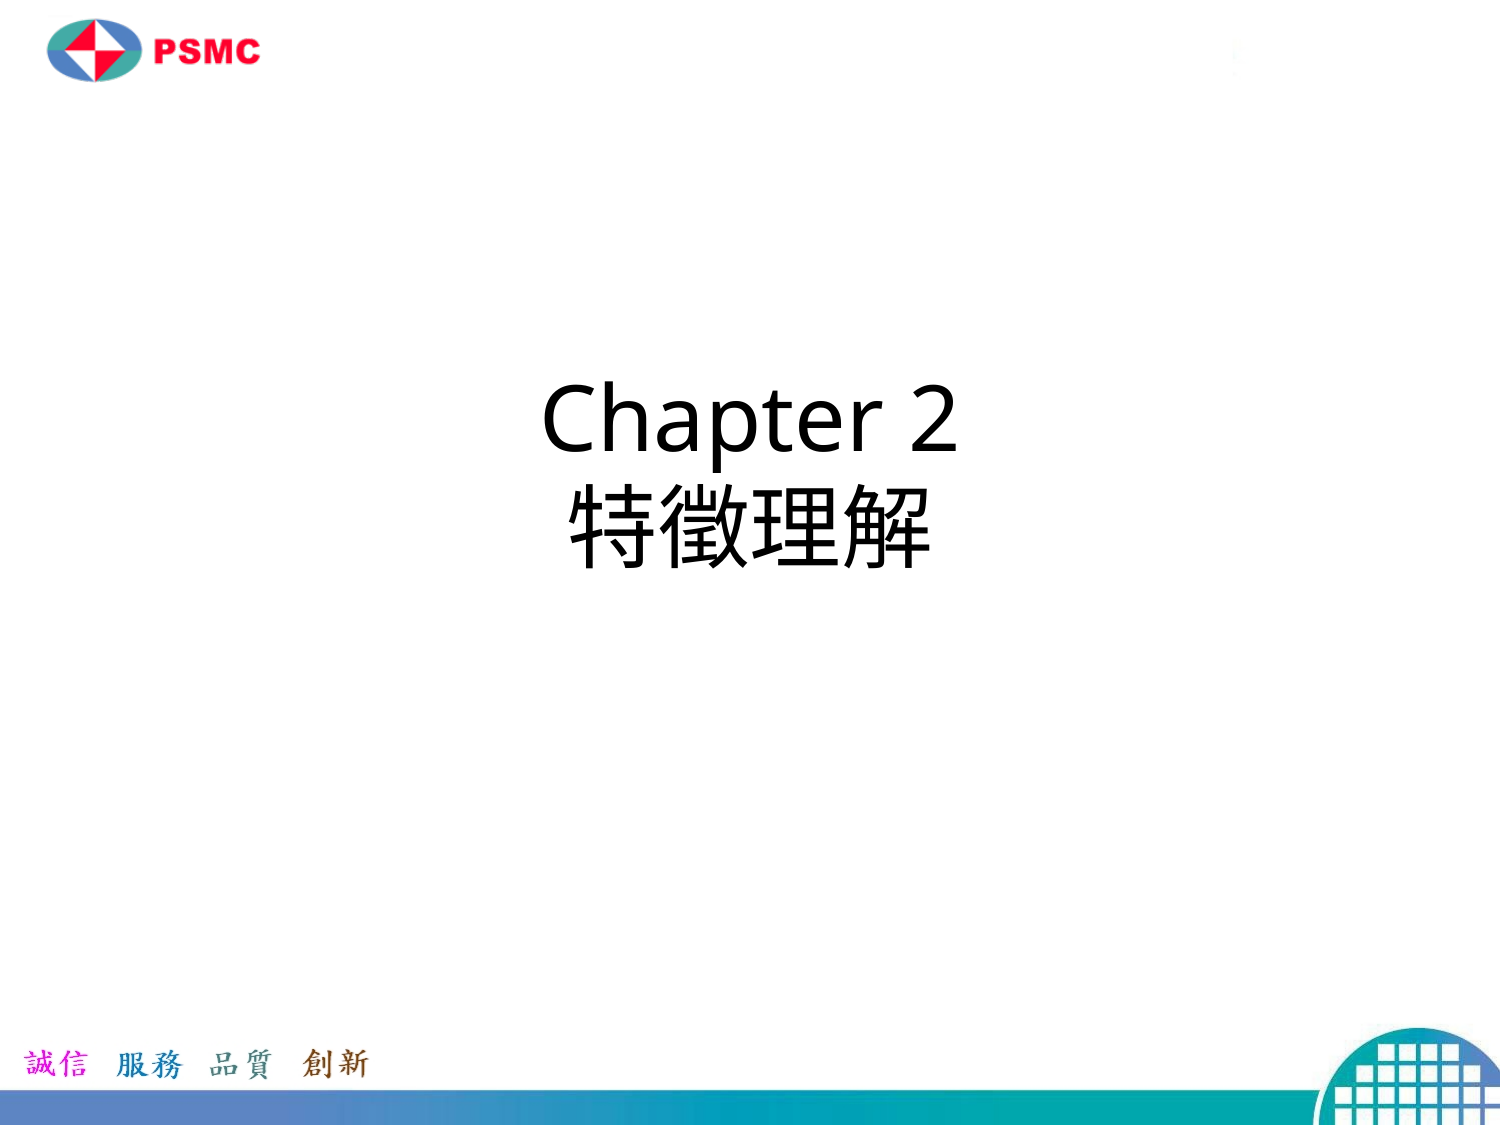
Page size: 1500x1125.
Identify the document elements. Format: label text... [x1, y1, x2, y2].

title Chapter 2 特徵理解 [112, 349, 1388, 591]
picture [0, 0, 1500, 1125]
